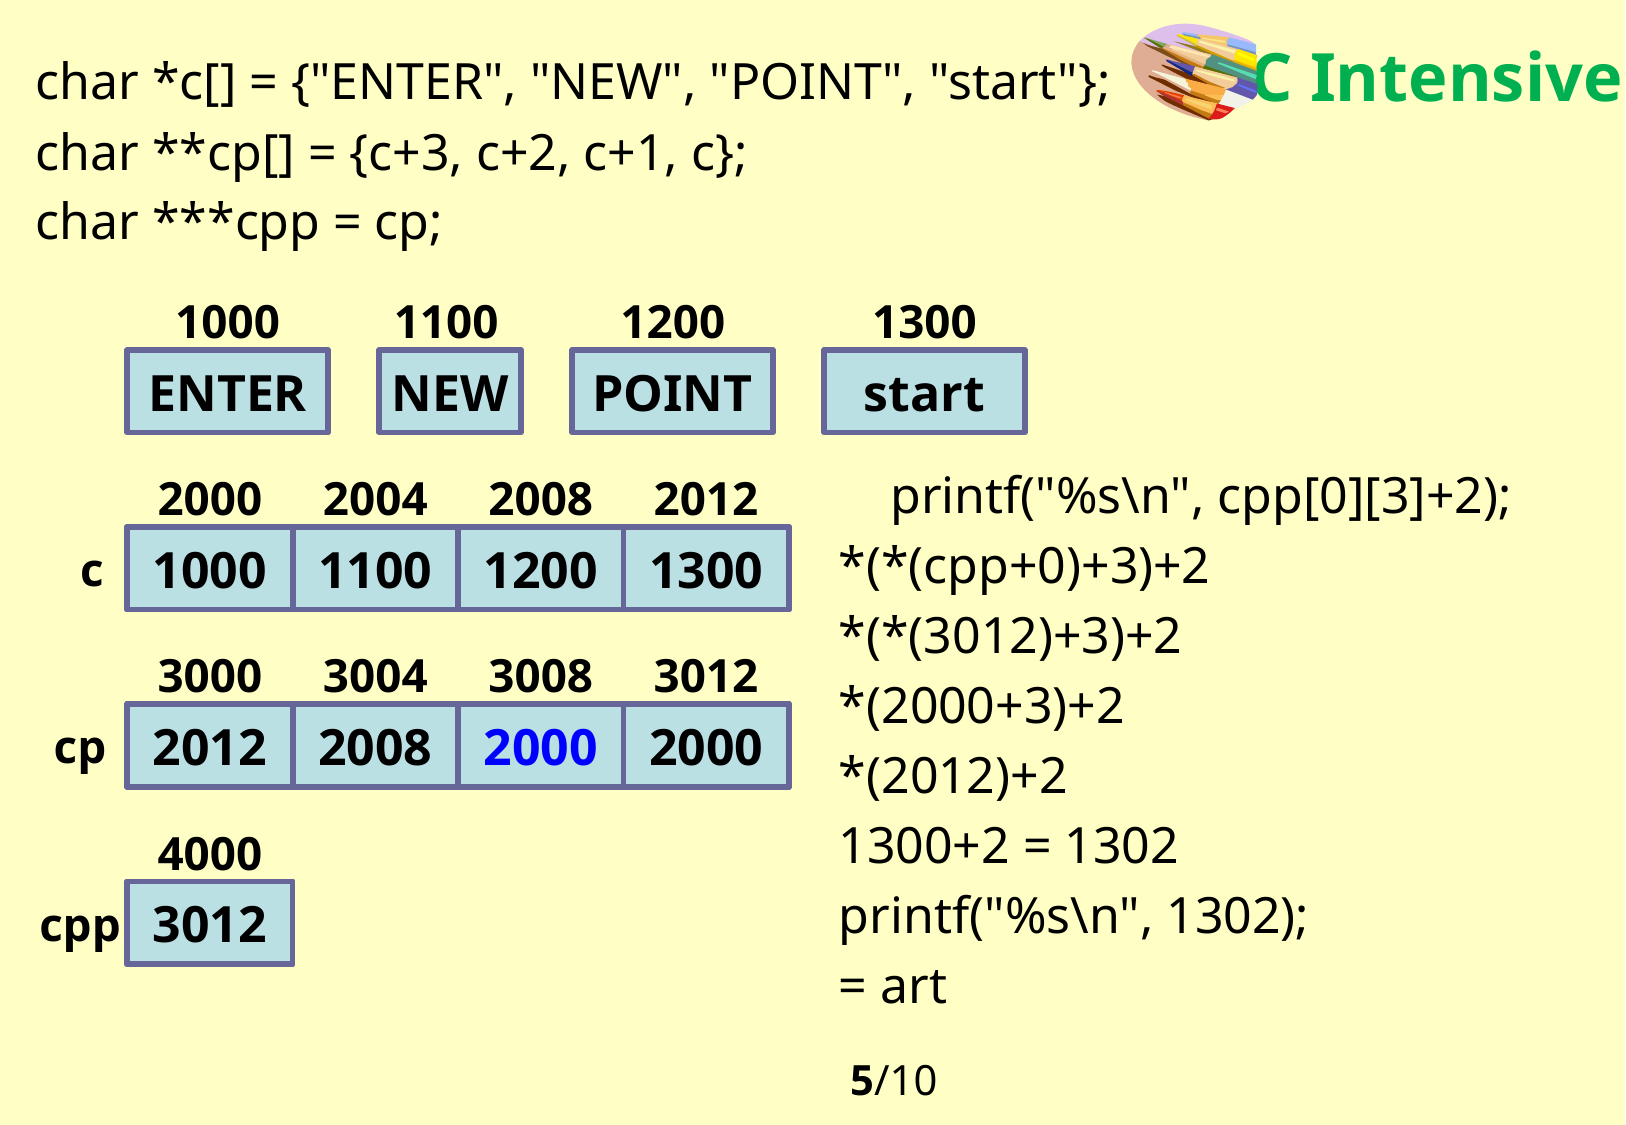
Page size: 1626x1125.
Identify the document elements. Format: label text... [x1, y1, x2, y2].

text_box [127, 467, 790, 526]
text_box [127, 703, 790, 788]
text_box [127, 526, 790, 610]
text_box cpp [44, 893, 116, 953]
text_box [127, 822, 293, 965]
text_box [127, 644, 790, 703]
text_box cp [44, 715, 116, 775]
text_box char *c[] = {"ENTER", "NEW", "POINT", "start"}; char **cp[] = {c+3, c+2, c+1, c}; char ***cpp = cp; [21, 42, 1191, 258]
text_box printf("%s\n", cpp[0][3]+2); *(*(cpp+0)+3)+2 *(*(3012)+3)+2 *(2000+3)+2 *(2012)+2 1300+2 = 1302 printf("%s\n", 1302); = art [824, 456, 1590, 1021]
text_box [127, 290, 1026, 433]
text_box c [56, 538, 121, 598]
